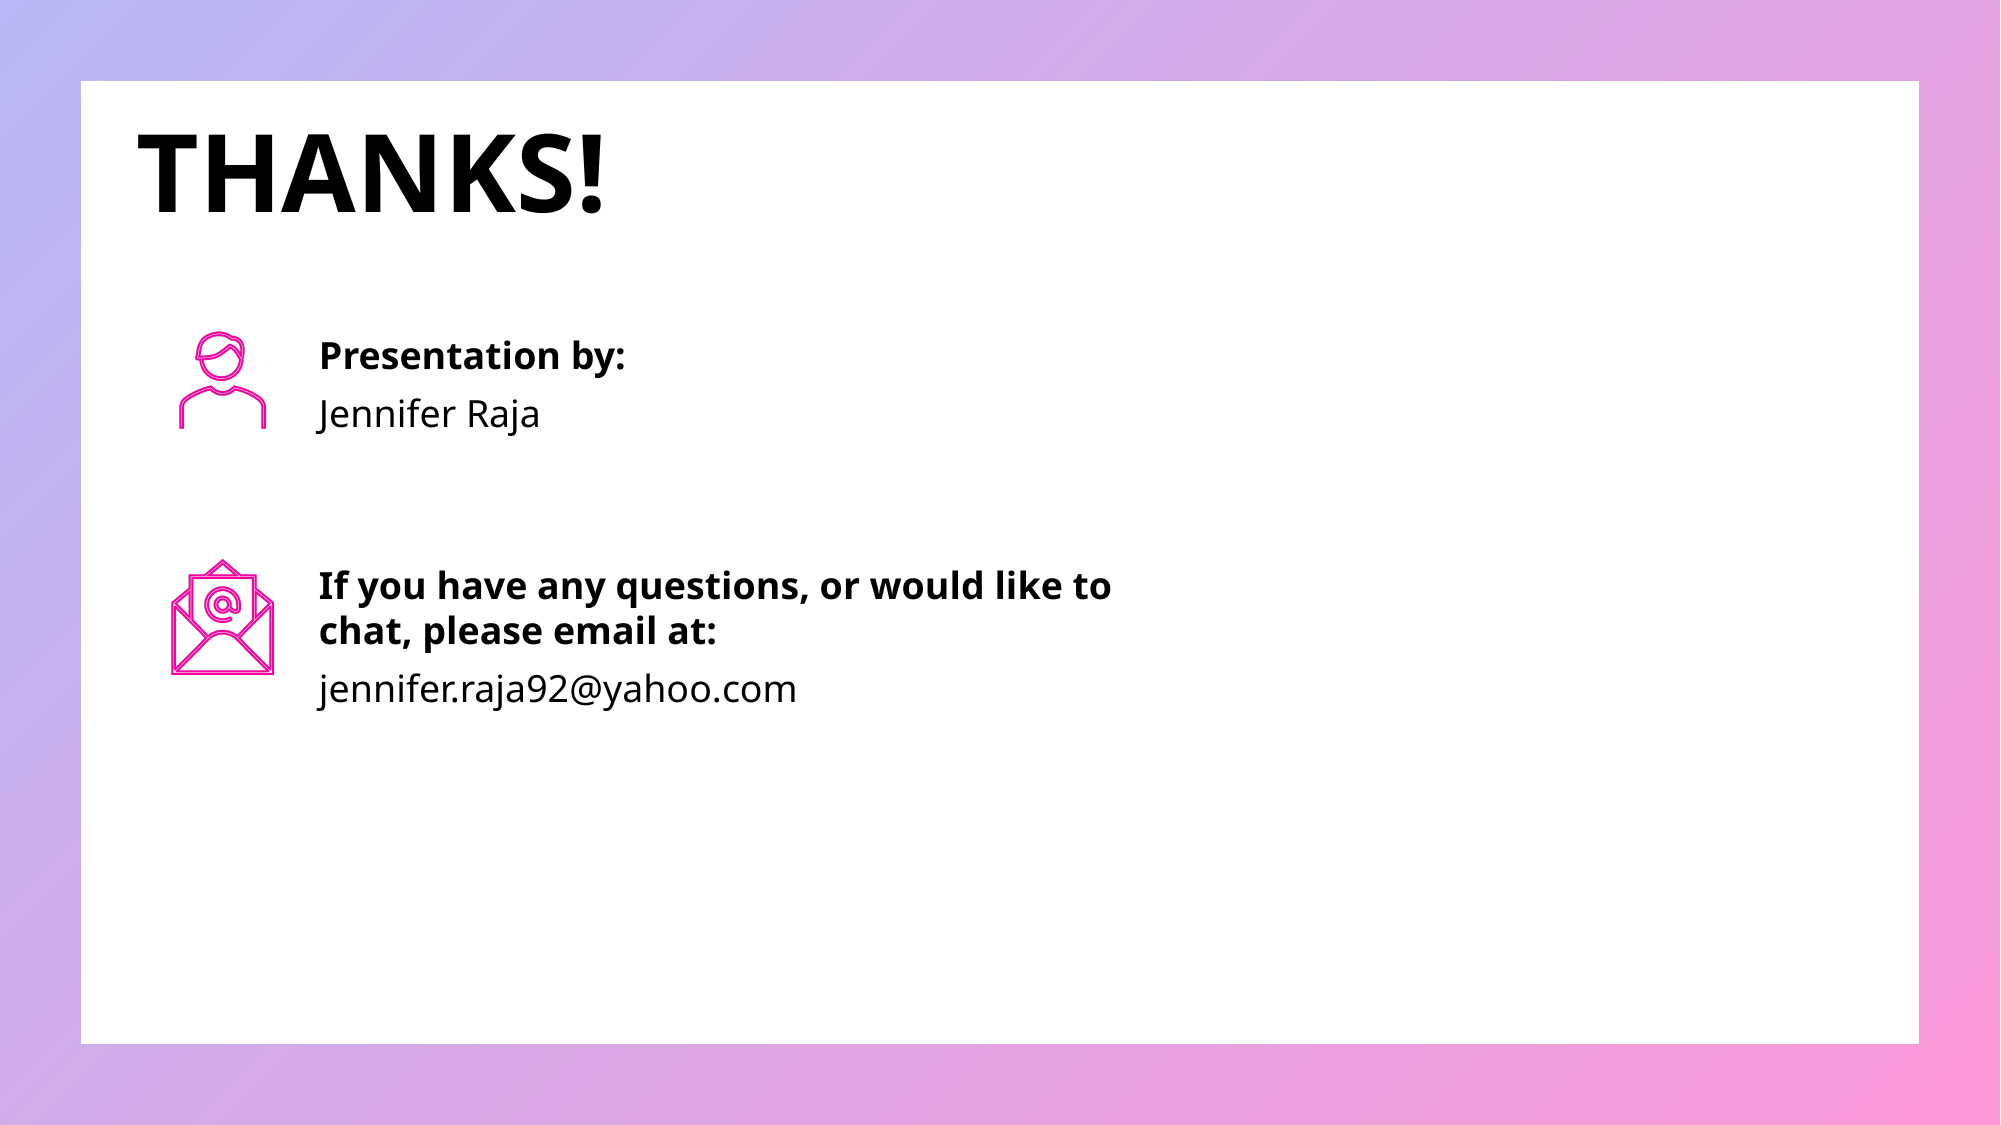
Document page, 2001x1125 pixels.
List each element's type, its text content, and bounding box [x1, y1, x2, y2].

picture [159, 319, 286, 446]
title THANKS! [121, 100, 1847, 254]
picture [159, 554, 286, 682]
text_box Presentation by: Jennifer Raja If you have any questions, or would like to chat, please email at: jennifer.raja92@yahoo.com [304, 324, 1164, 718]
